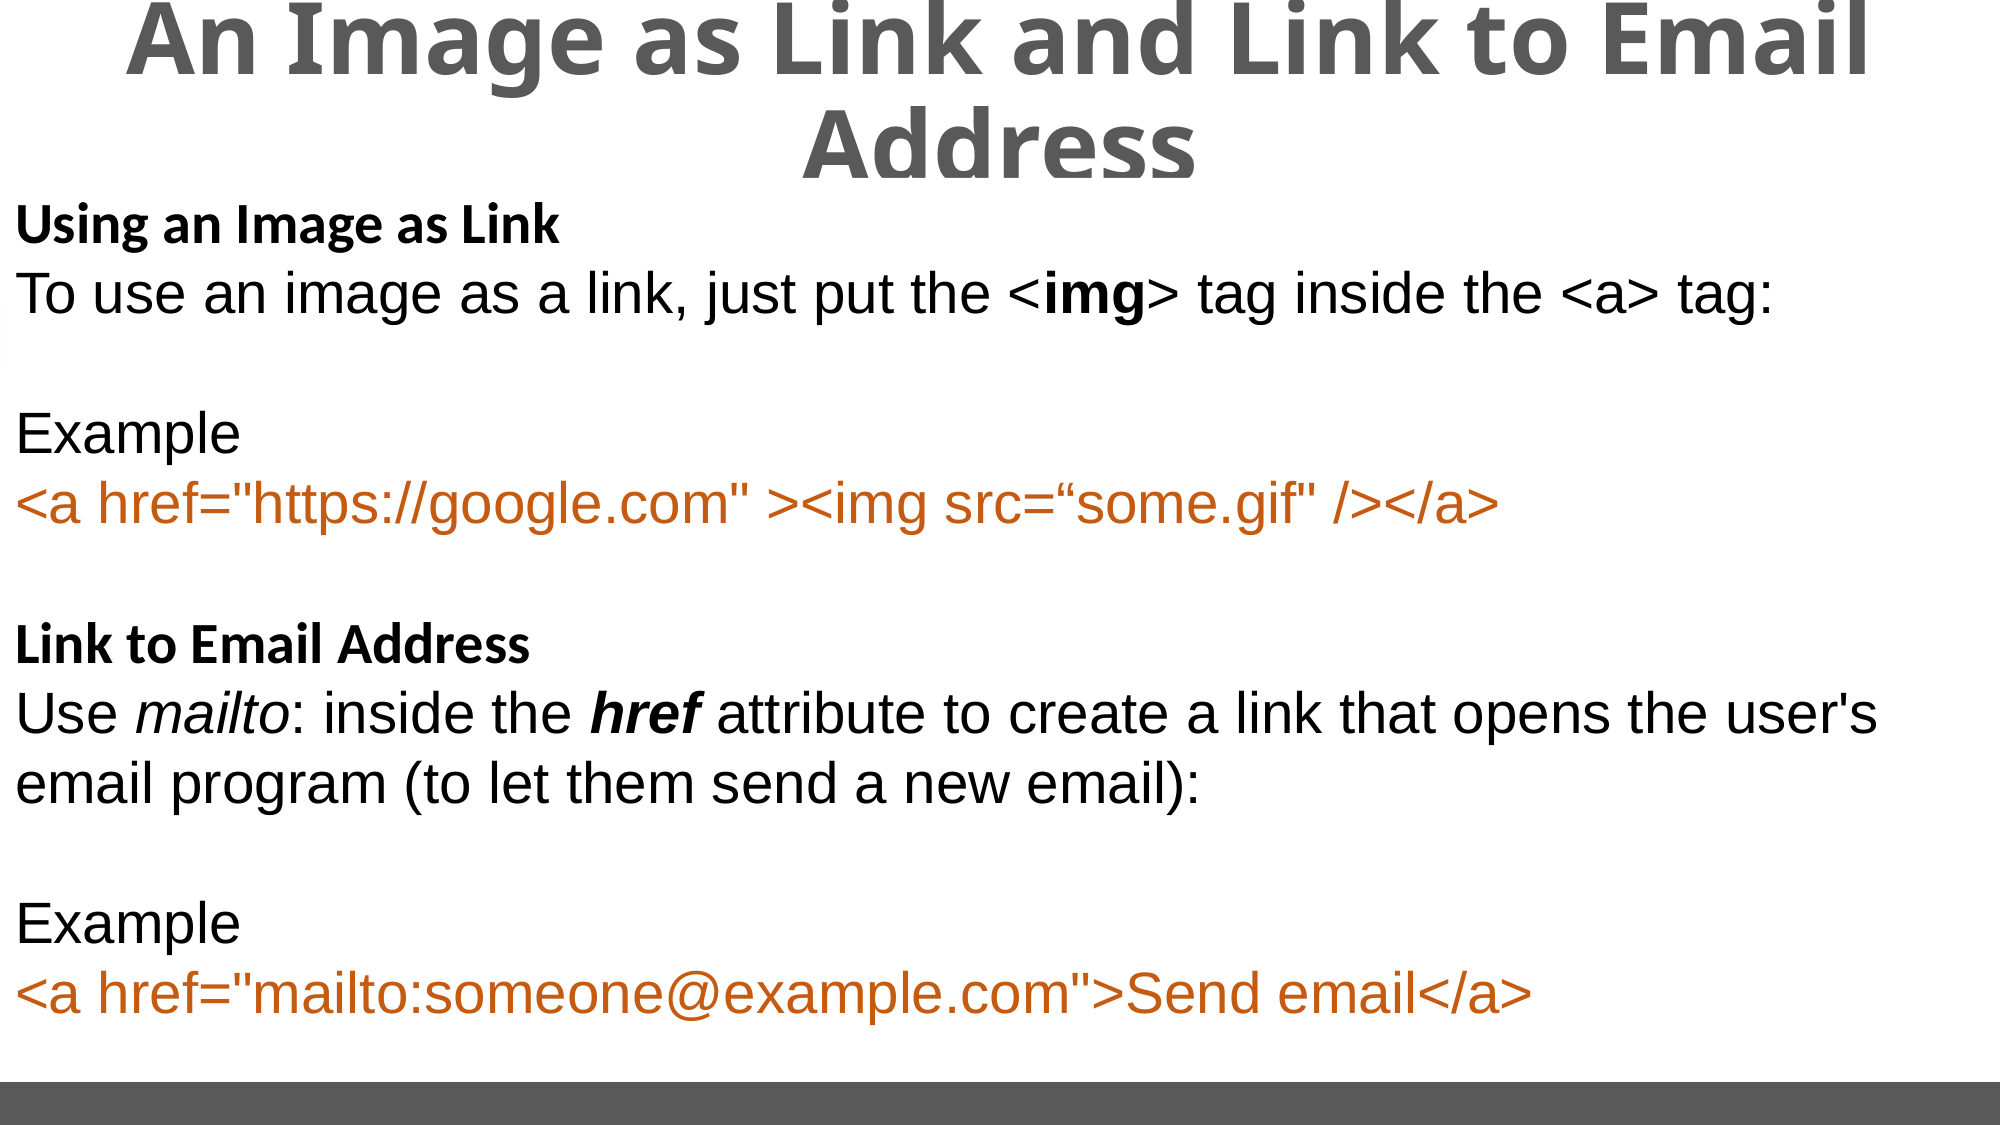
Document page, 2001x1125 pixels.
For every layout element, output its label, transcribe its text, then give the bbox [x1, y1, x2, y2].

title An Image as Link and Link to Email Address [0, 32, 2000, 161]
text_box Using an Image as Link To use an image as a link, just put the <img> tag inside the <a> tag: Example <a href="https://google.com" ><img src=“some.gif" /></a> Link to Email Address Use mailto: inside the href attribute to create a link that opens the user's email program (to let them send a new email): Example <a href="mailto:someone@example.com">Send email</a> [0, 177, 2000, 1033]
